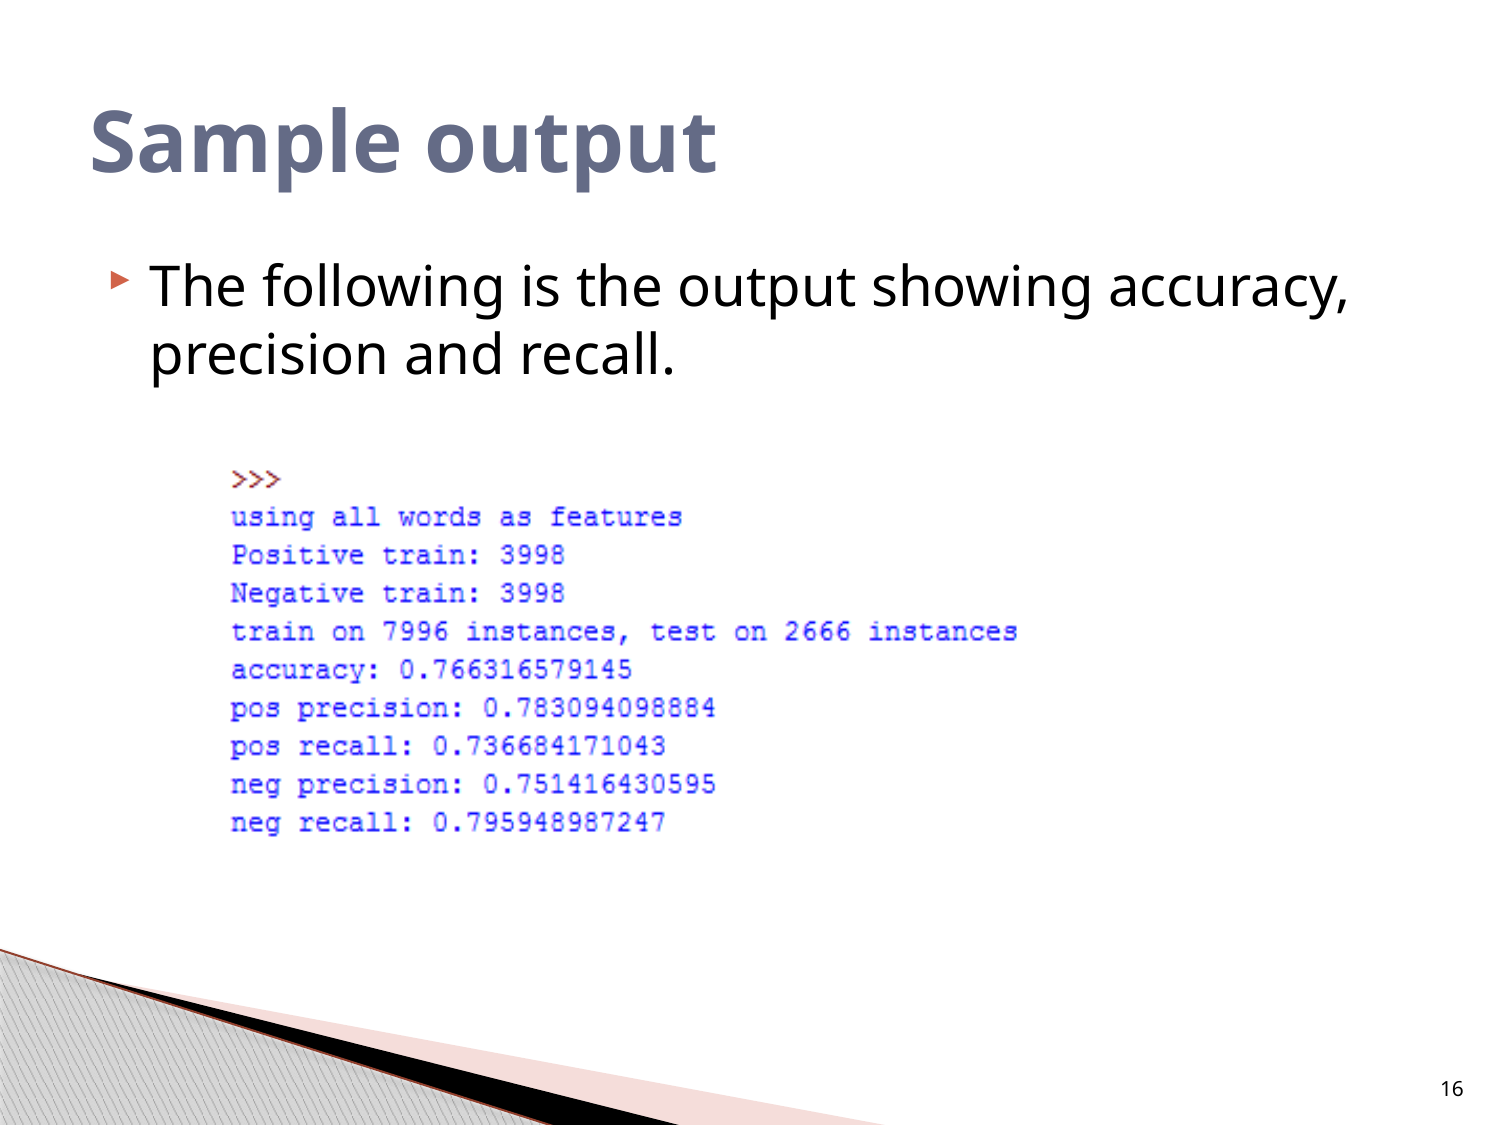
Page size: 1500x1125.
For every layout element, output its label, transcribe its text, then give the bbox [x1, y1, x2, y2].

picture [224, 462, 1063, 875]
list The following is the output showing accuracy, precision and recall. [75, 243, 1425, 986]
slide_number 16 [1418, 1051, 1479, 1112]
title Sample output [75, 45, 1425, 233]
